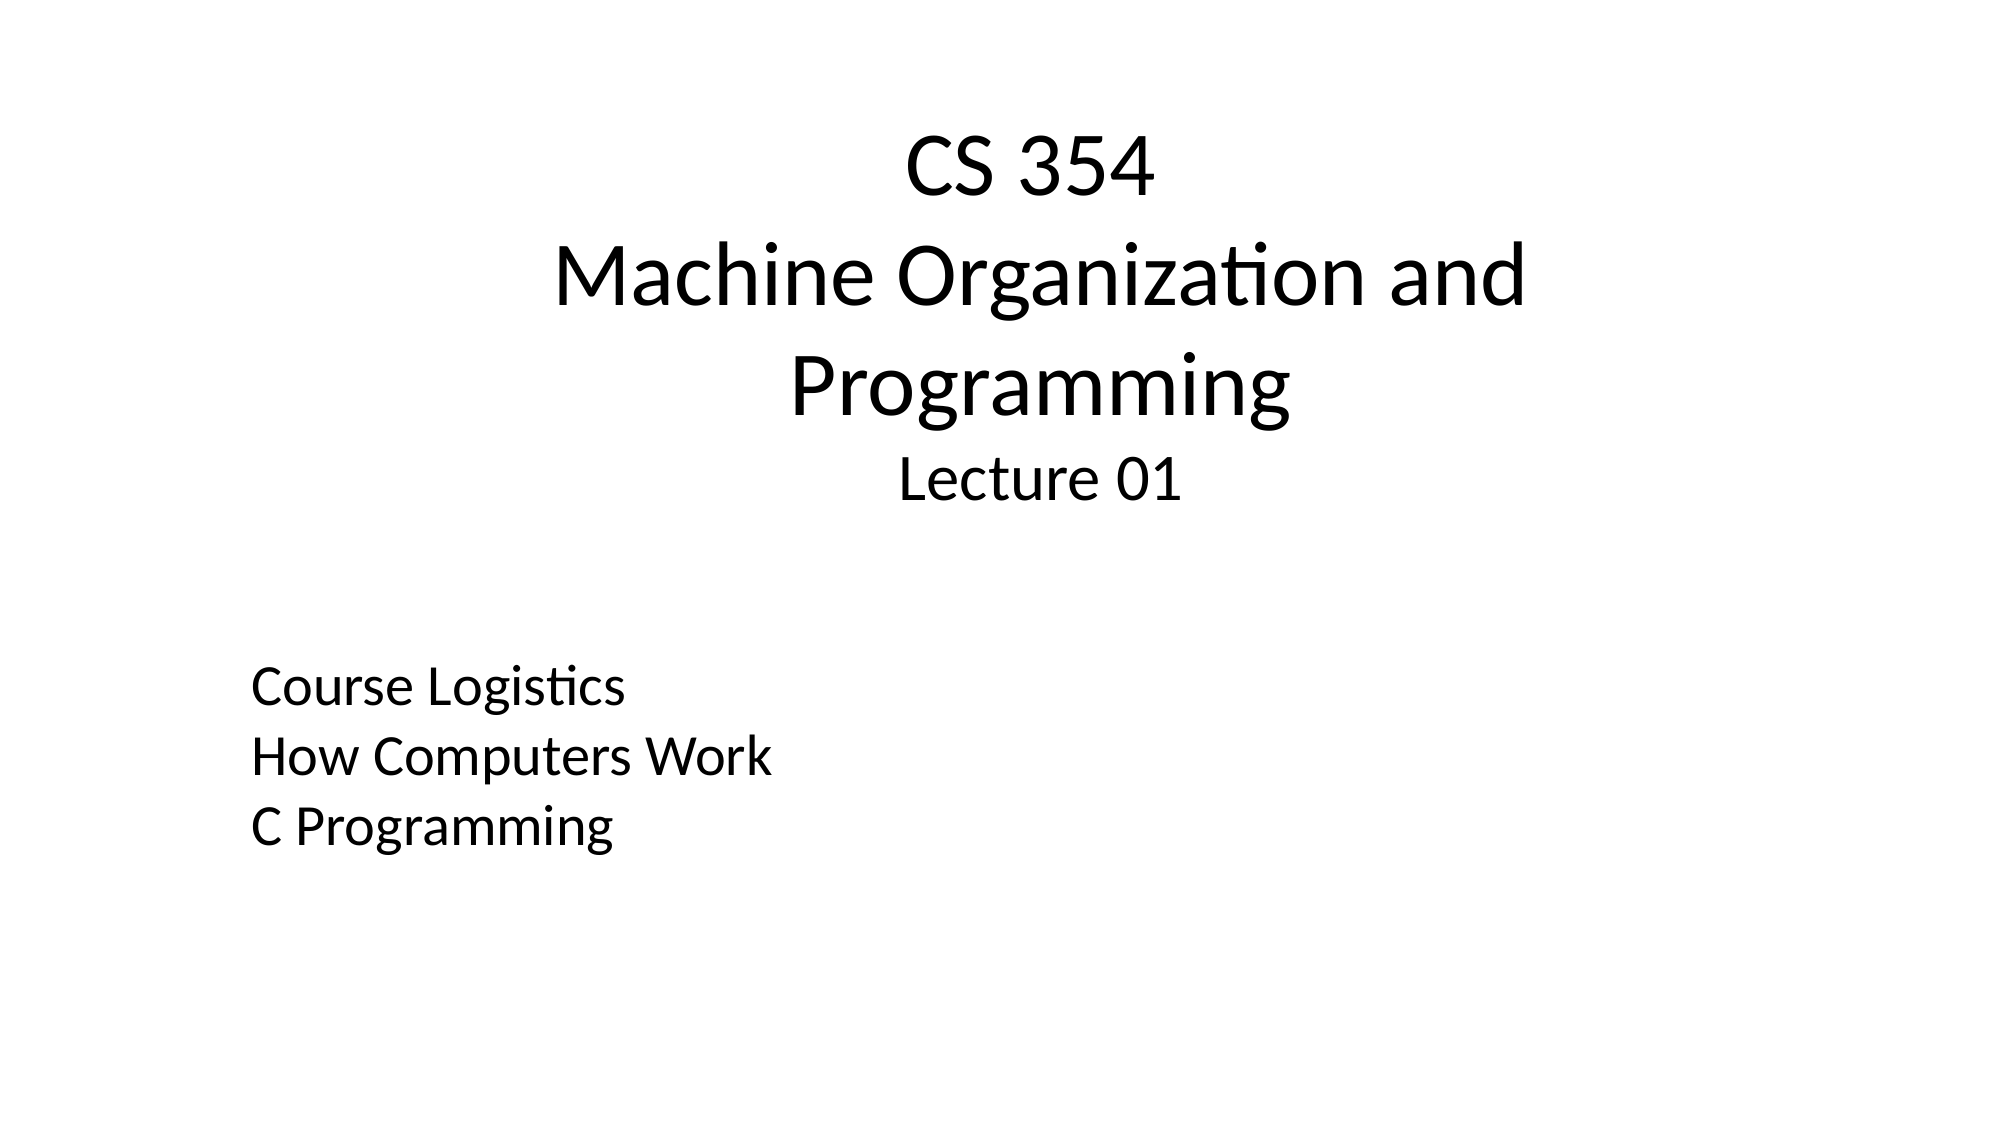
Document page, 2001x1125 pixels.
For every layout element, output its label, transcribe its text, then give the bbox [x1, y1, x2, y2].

text_box CS 354 Machine Organization and Programming Lecture 01 [310, 96, 1772, 521]
text_box Course Logistics How Computers Work C Programming [236, 639, 966, 865]
